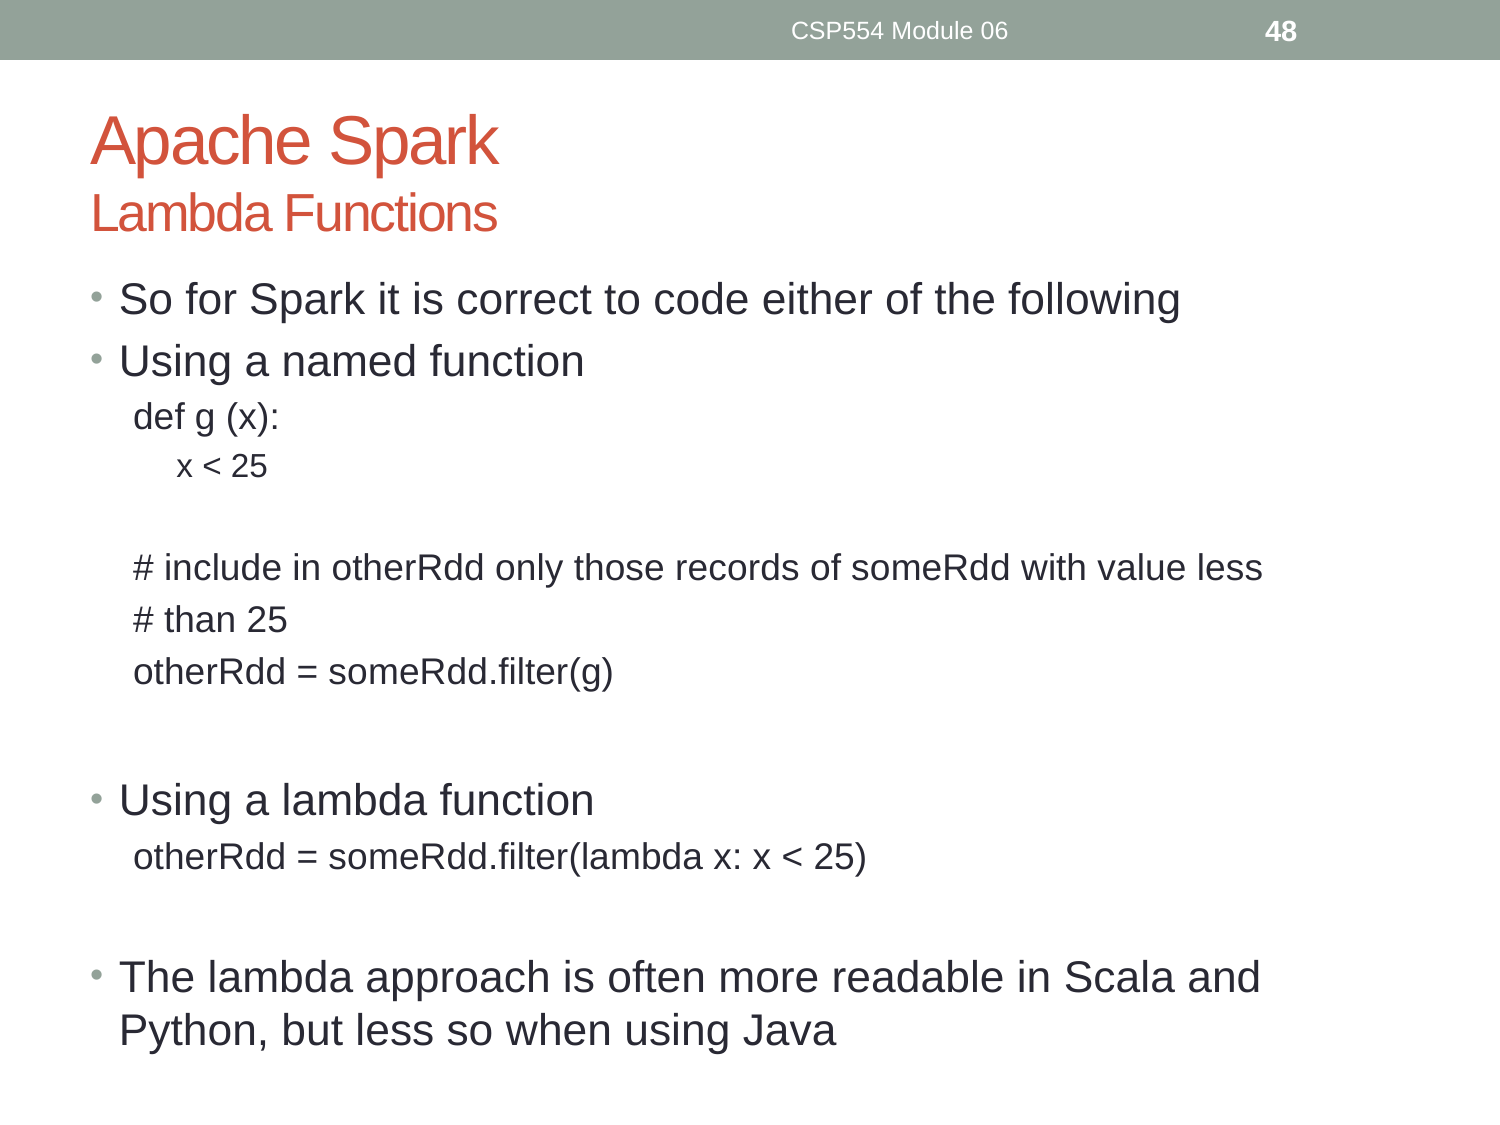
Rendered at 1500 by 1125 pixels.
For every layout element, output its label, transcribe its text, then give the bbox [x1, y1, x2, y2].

footer CSP554 Module 06 [562, 3, 1238, 57]
slide_number 48 [1250, 3, 1425, 57]
title Apache Spark Lambda Functions [75, 87, 1425, 250]
list So for Spark it is correct to code either of the following Using a named function def g (x): x < 25 # include in otherRdd only those records of someRdd with value less # than 25 otherRdd = someRdd.filter(g) Using a lambda function otherRdd = someRdd.filter(lambda x: x < 25) The lambda approach is often more readable in Scala and Python, but less so when using Java [75, 262, 1425, 1063]
